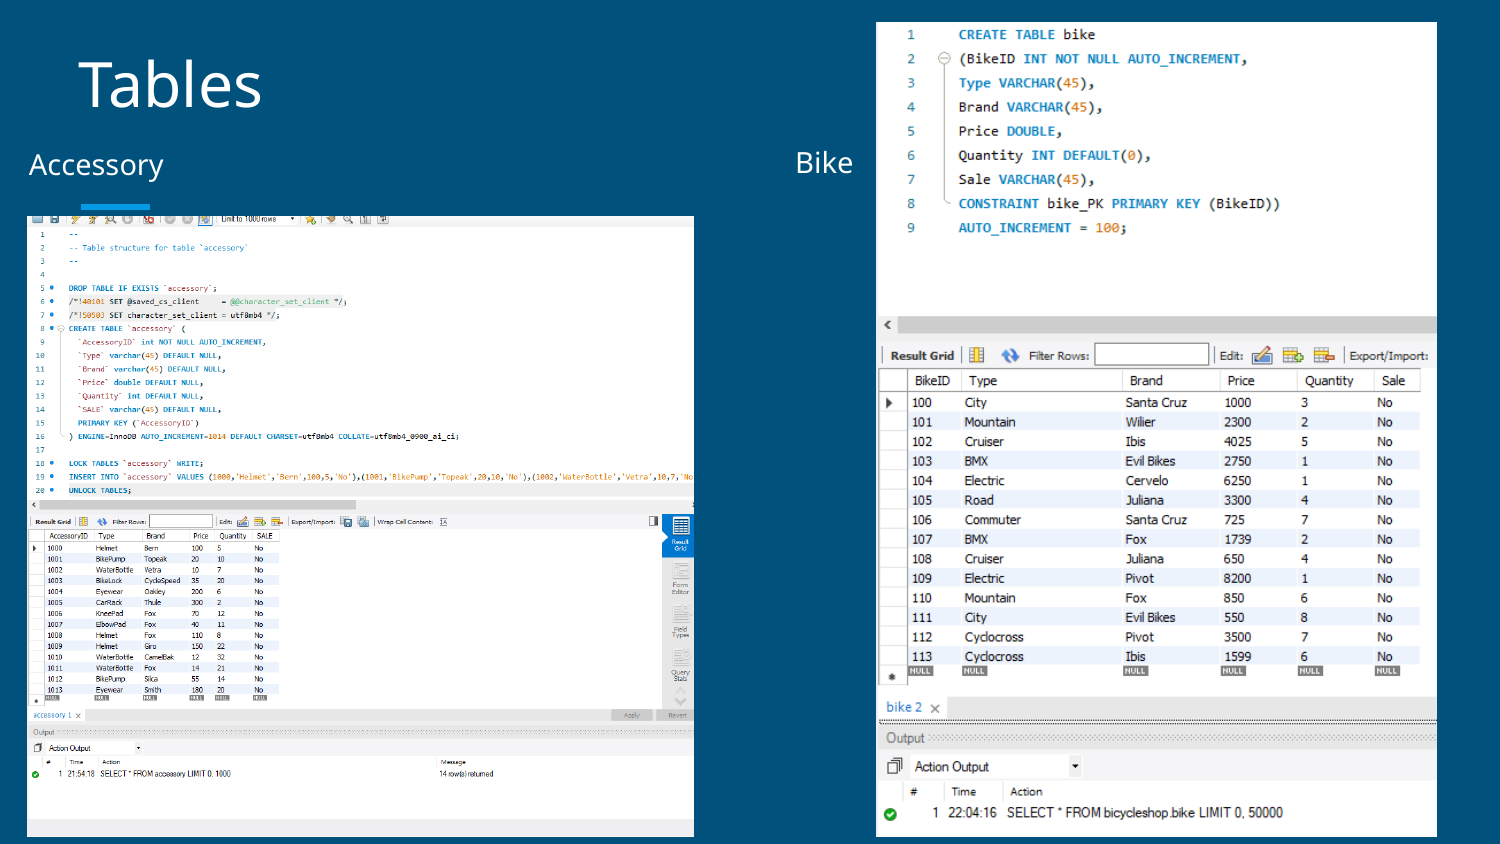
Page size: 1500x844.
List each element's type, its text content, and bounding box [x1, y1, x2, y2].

list Bike [780, 123, 871, 200]
picture [877, 23, 1436, 836]
picture [28, 217, 693, 836]
list Accessory [13, 126, 670, 197]
title Tables [63, 22, 875, 136]
